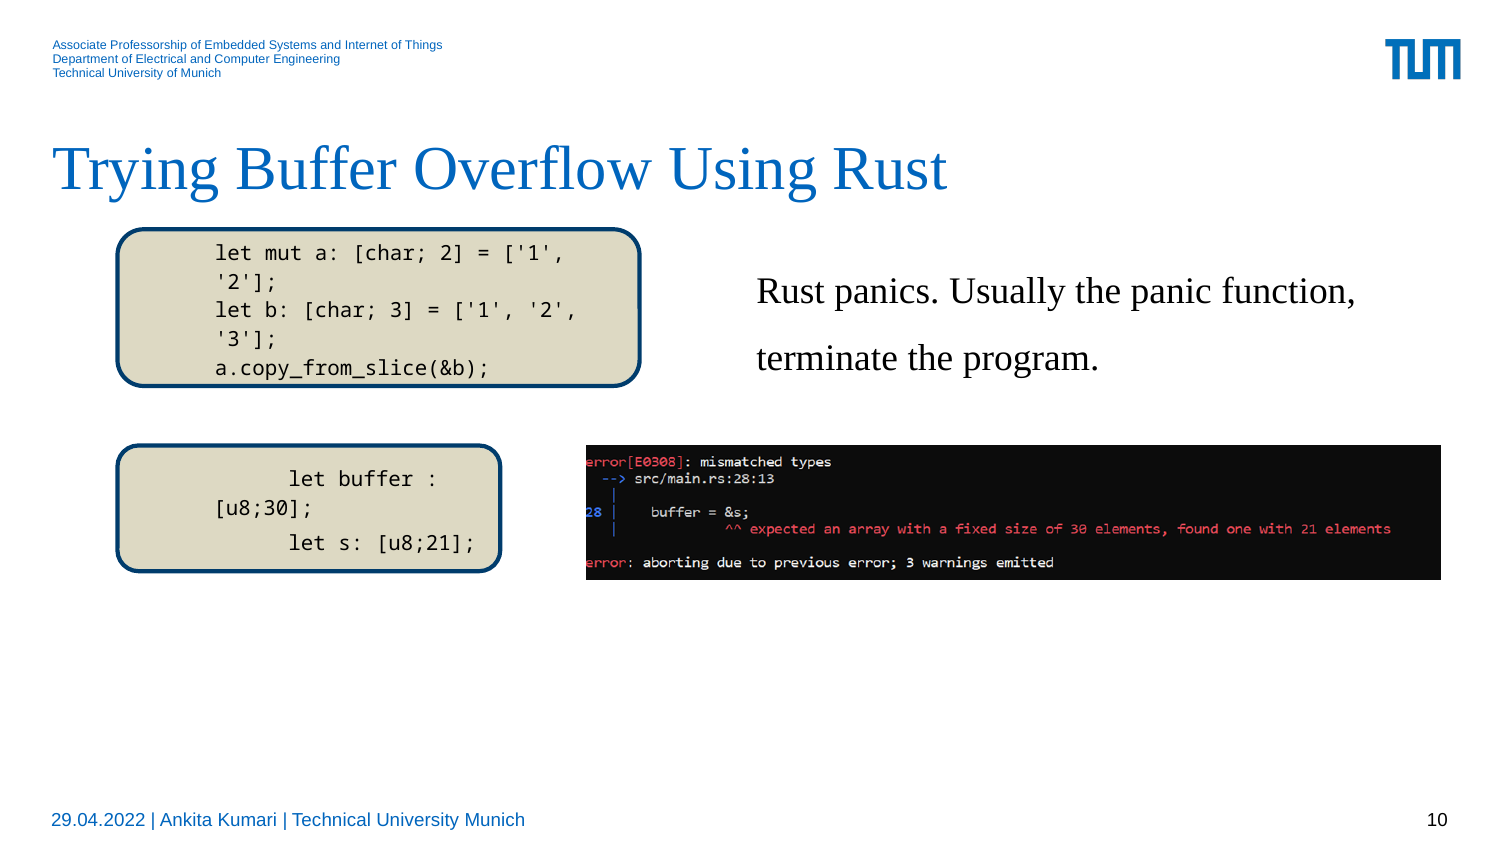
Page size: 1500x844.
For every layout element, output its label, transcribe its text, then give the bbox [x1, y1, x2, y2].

picture [586, 445, 1442, 580]
footer 29.04.2022 | Ankita Kumari | Technical University Munich [51, 796, 1111, 842]
text_box let buffer : [u8;30]; let s: [u8;21]; [115, 443, 503, 574]
slide_number 10 [1111, 796, 1448, 842]
text_box let mut a: [char; 2] = ['1', '2']; let b: [char; 3] = ['1', '2', '3']; a.copy_from_slice(&b); [115, 227, 642, 389]
picture [1351, 0, 1500, 119]
list Rust panics. Usually the panic function, terminate the program. [737, 264, 1449, 401]
title Trying Buffer Overflow Using Rust [52, 122, 1449, 264]
